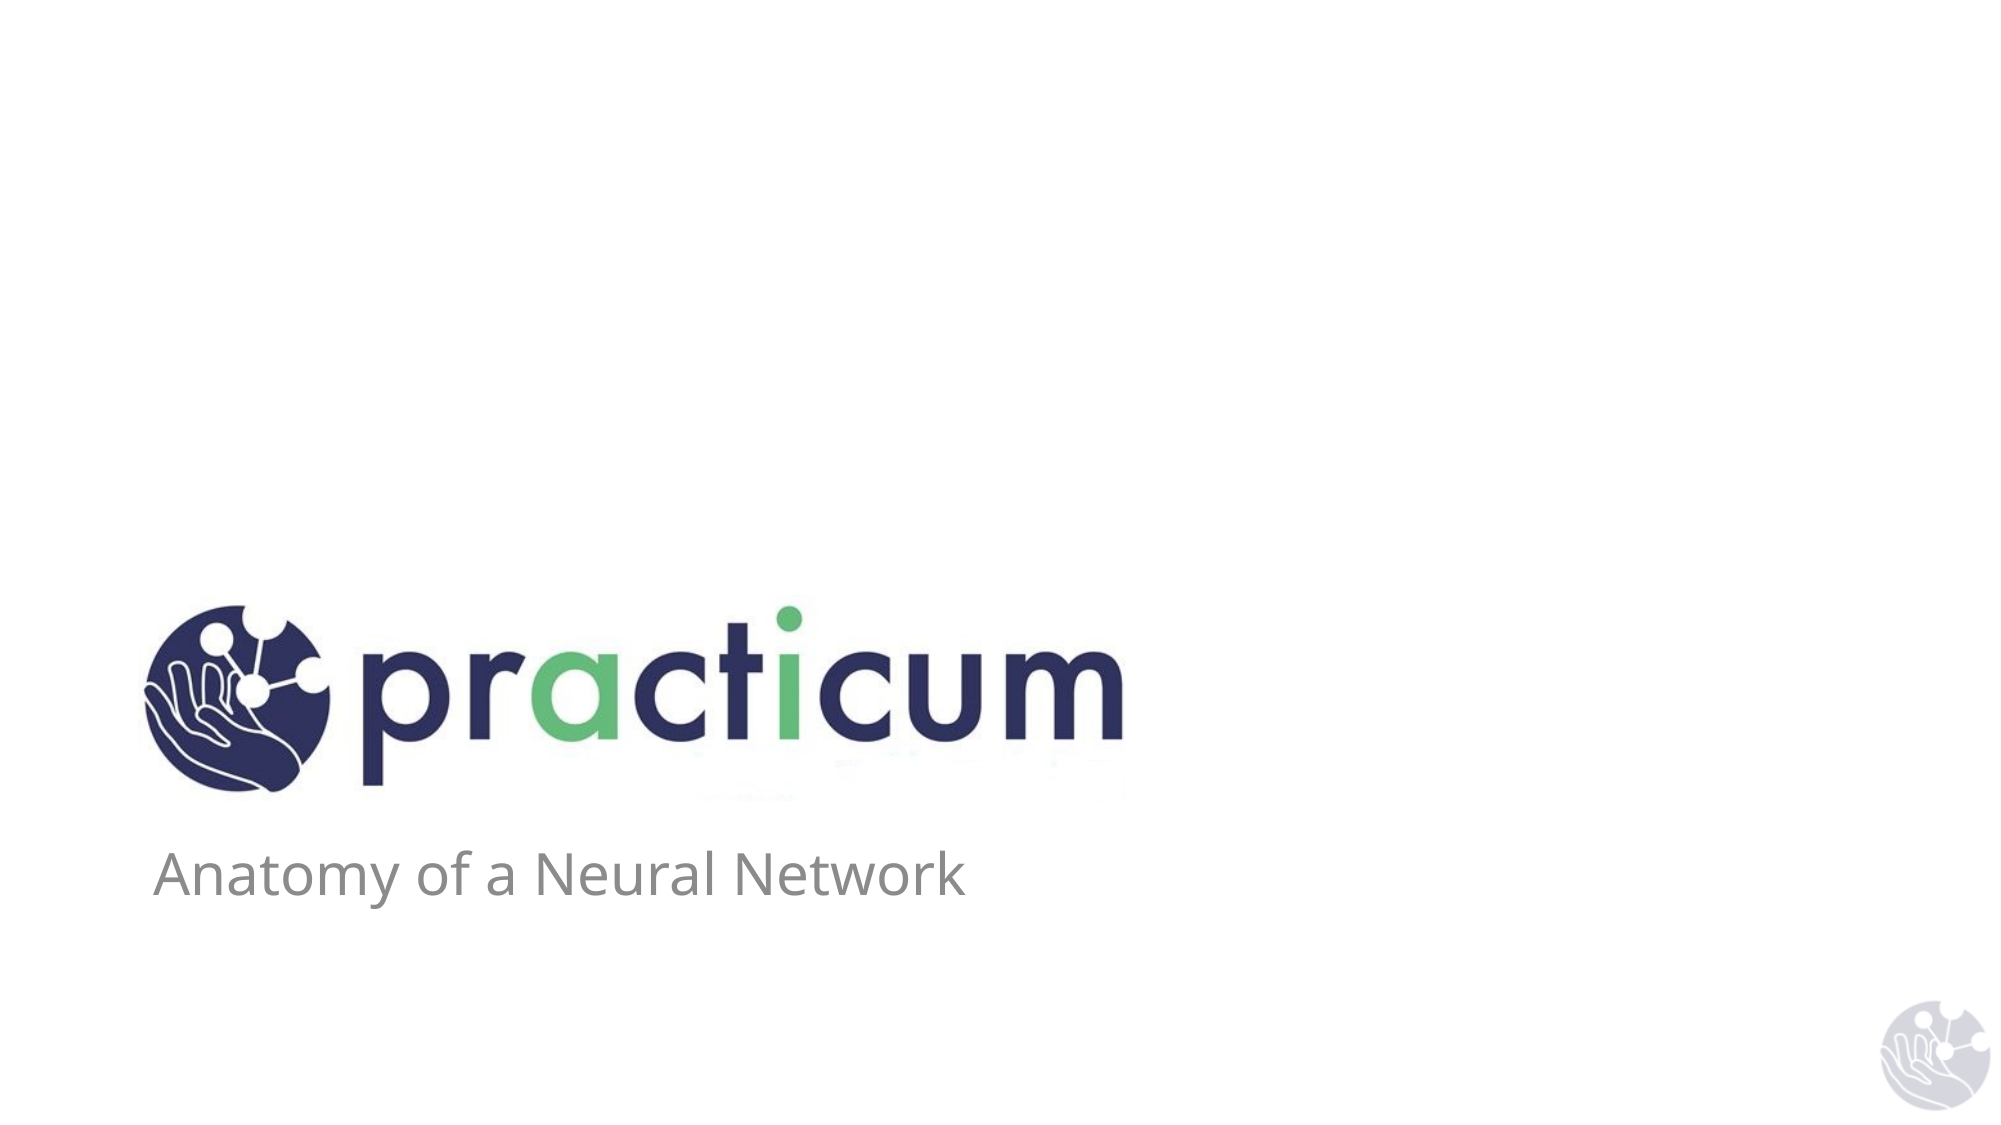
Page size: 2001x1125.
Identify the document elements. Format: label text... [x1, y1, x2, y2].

picture [138, 595, 1149, 805]
picture [1866, 989, 1998, 1123]
list Anatomy of a Neural Network [138, 837, 1864, 948]
